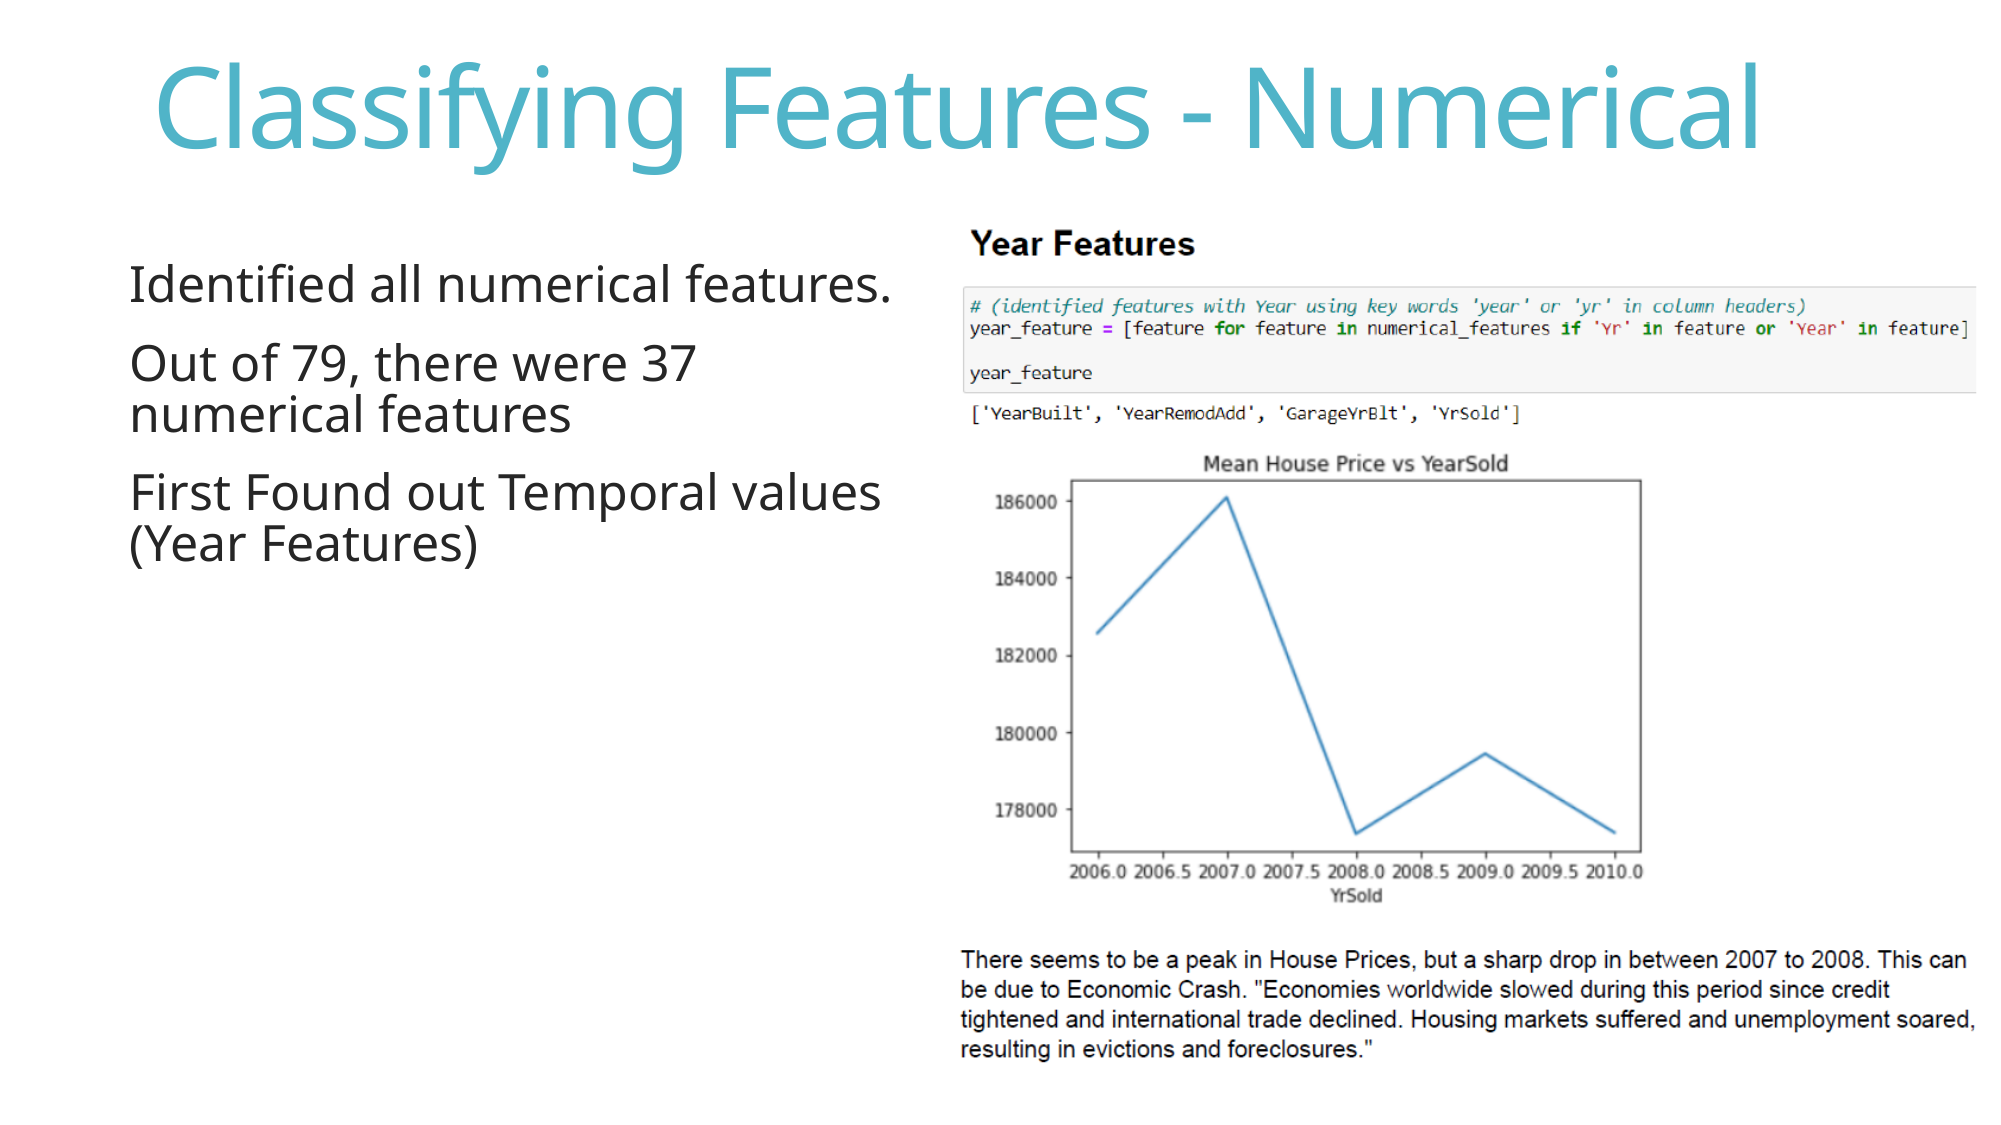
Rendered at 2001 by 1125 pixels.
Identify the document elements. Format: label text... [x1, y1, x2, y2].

picture [955, 451, 1981, 1067]
list Identified all numerical features. Out of 79, there were 37 numerical features First Found out Temporal values (Year Features) [99, 254, 919, 1065]
picture [955, 220, 1981, 448]
title Classifying Features - Numerical [137, 5, 1863, 224]
